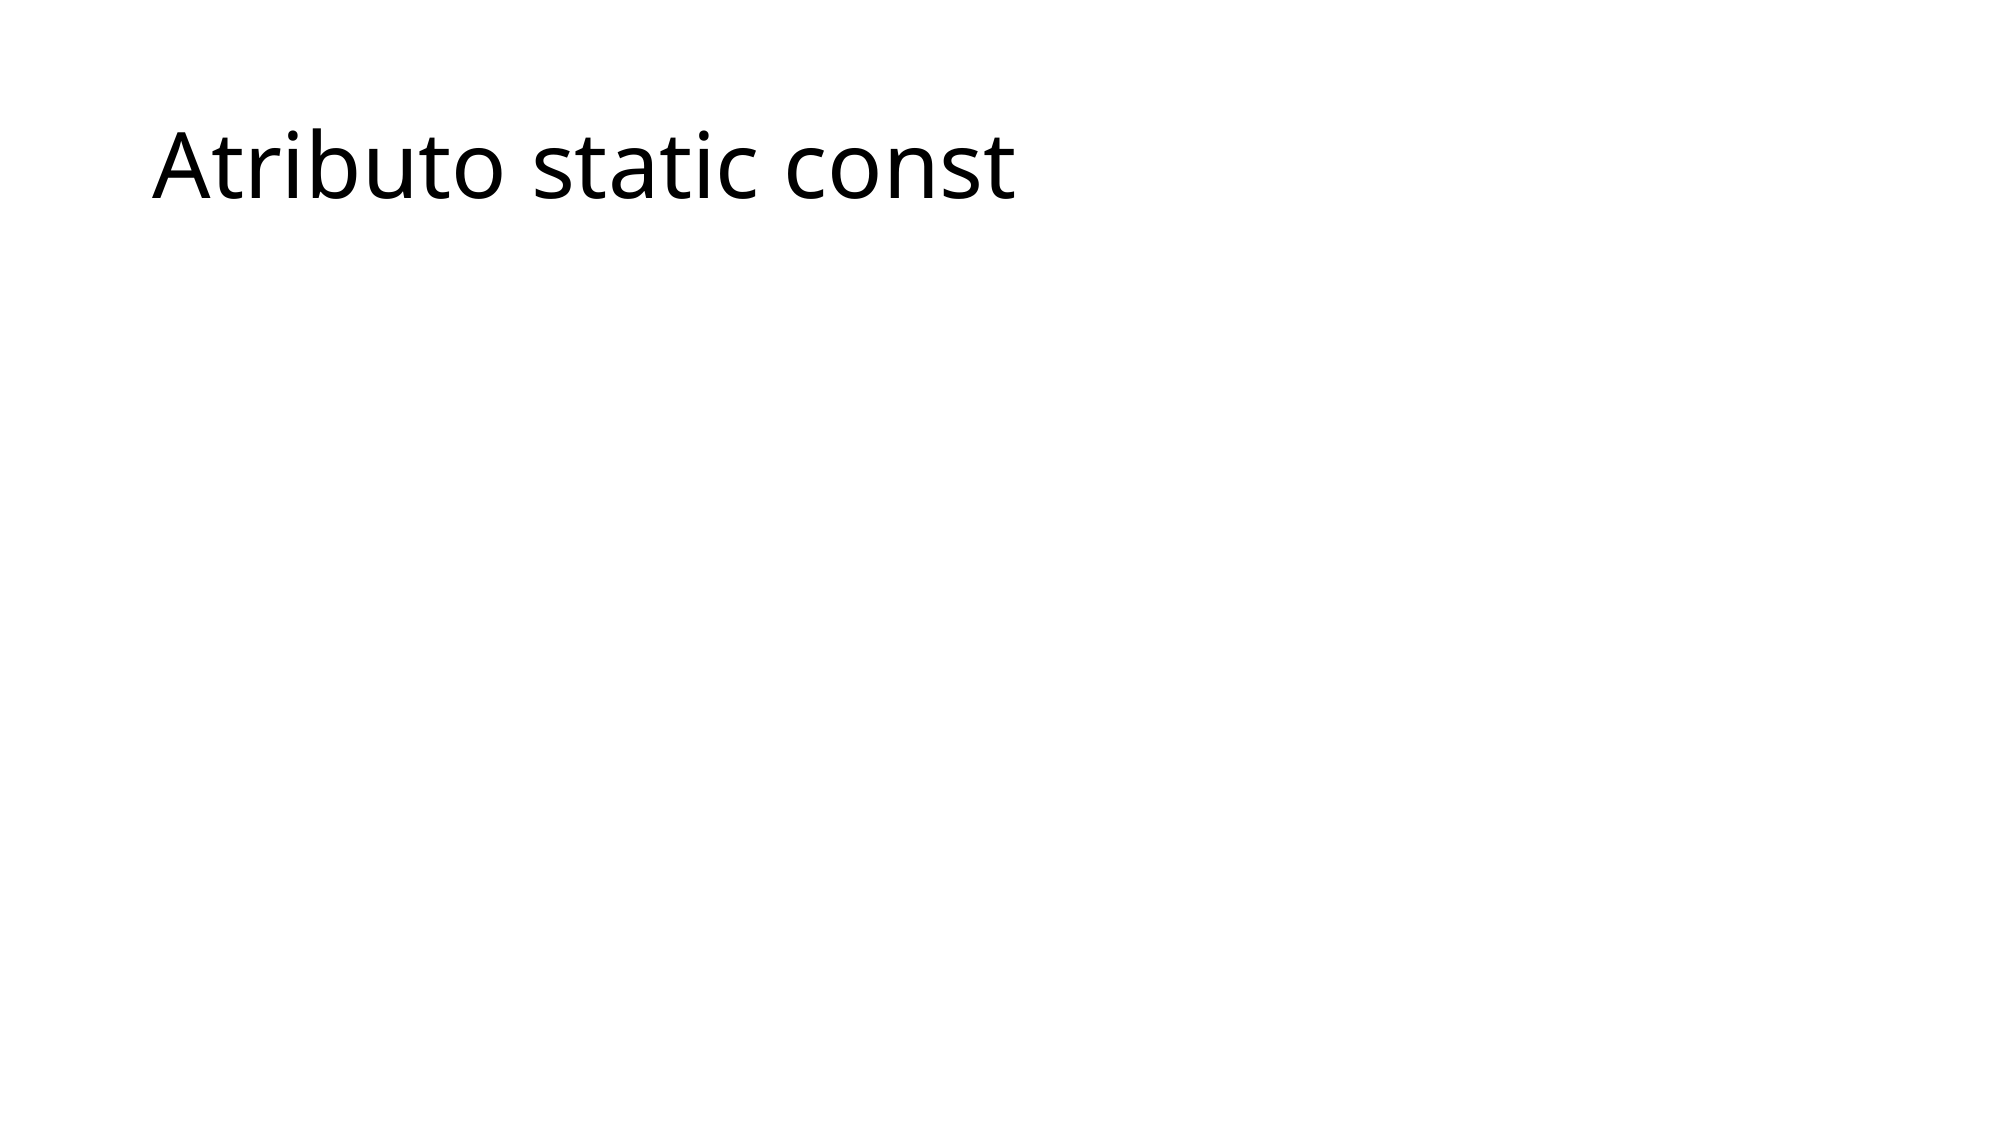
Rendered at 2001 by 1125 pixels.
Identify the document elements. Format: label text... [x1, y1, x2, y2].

title Atributo static const [137, 59, 1863, 278]
